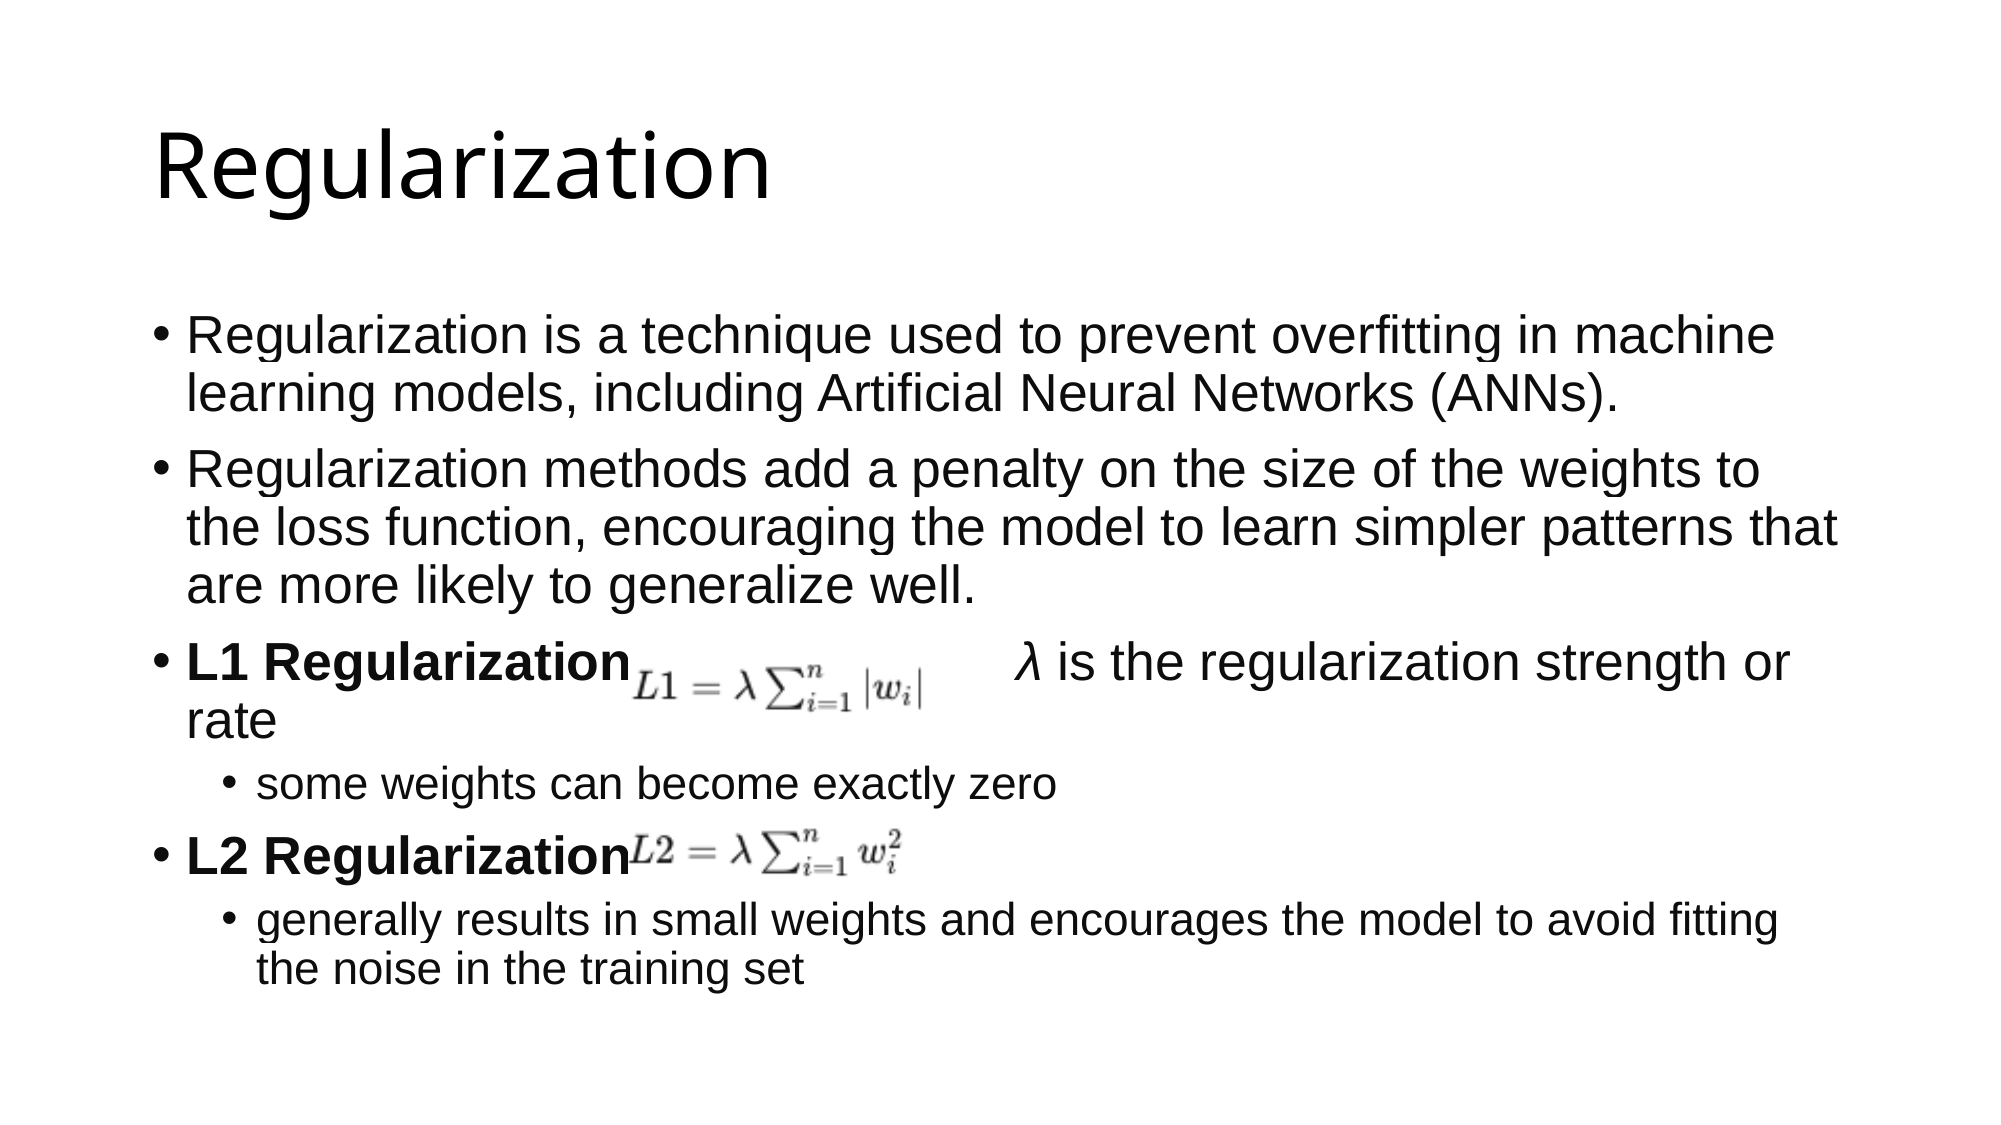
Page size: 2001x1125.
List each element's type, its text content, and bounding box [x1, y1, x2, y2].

list Regularization is a technique used to prevent overfitting in machine learning models, including Artificial Neural Networks (ANNs). Regularization methods add a penalty on the size of the weights to the loss function, encouraging the model to learn simpler patterns that are more likely to generalize well. L1 Regularization λ is the regularization strength or rate some weights can become exactly zero L2 Regularization generally results in small weights and encourages the model to avoid fitting the noise in the training set [137, 299, 1863, 1014]
picture [628, 821, 915, 889]
title Regularization [137, 59, 1863, 278]
picture [628, 657, 938, 727]
